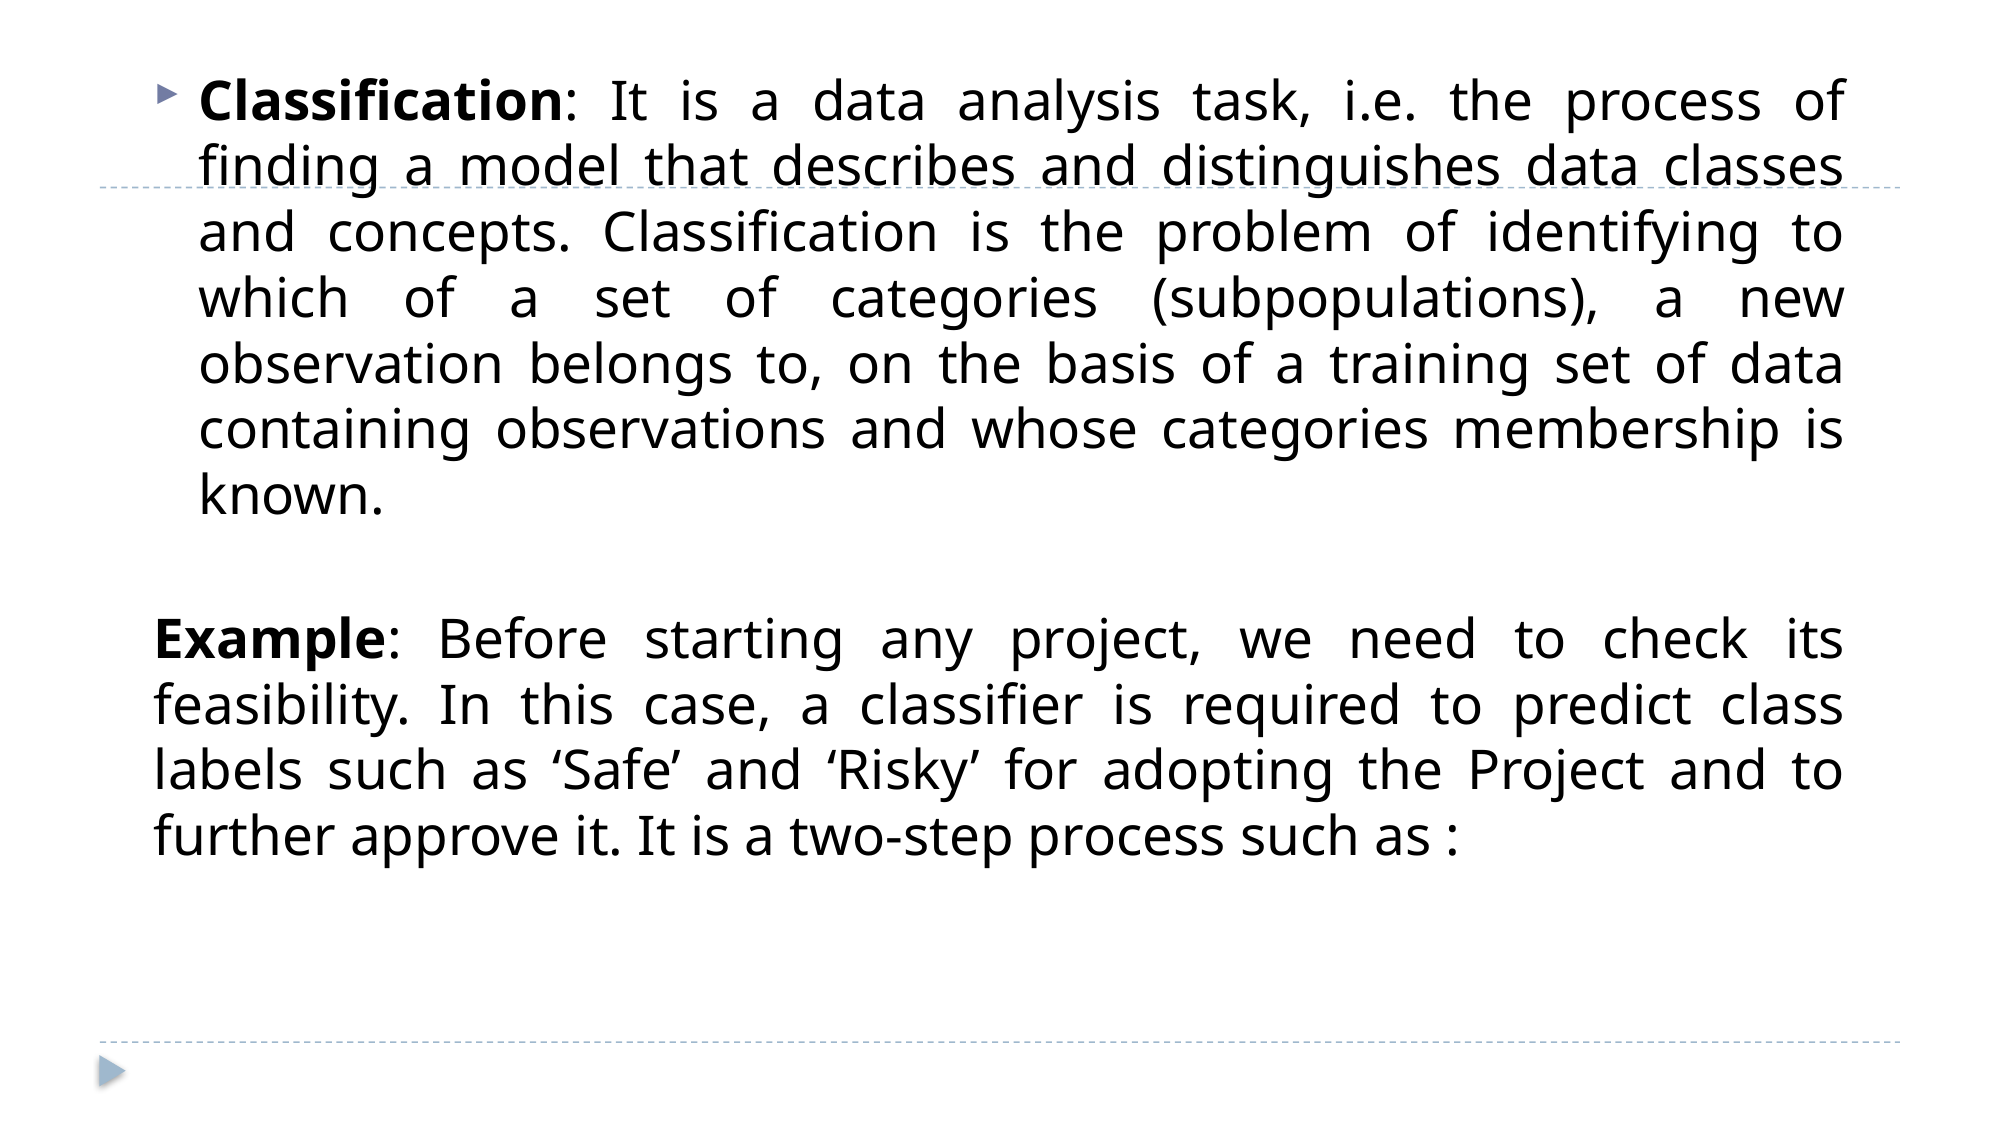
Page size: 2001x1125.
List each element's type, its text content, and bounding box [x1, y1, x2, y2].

list Classification: It is a data analysis task, i.e. the process of finding a model that describes and distinguishes data classes and concepts. Classification is the problem of identifying to which of a set of categories (subpopulations), a new observation belongs to, on the basis of a training set of data containing observations and whose categories membership is known. Example: Before starting any project, we need to check its feasibility. In this case, a classifier is required to predict class labels such as ‘Safe’ and ‘Risky’ for adopting the Project and to further approve it. It is a two-step process such as : [137, 57, 1863, 1014]
